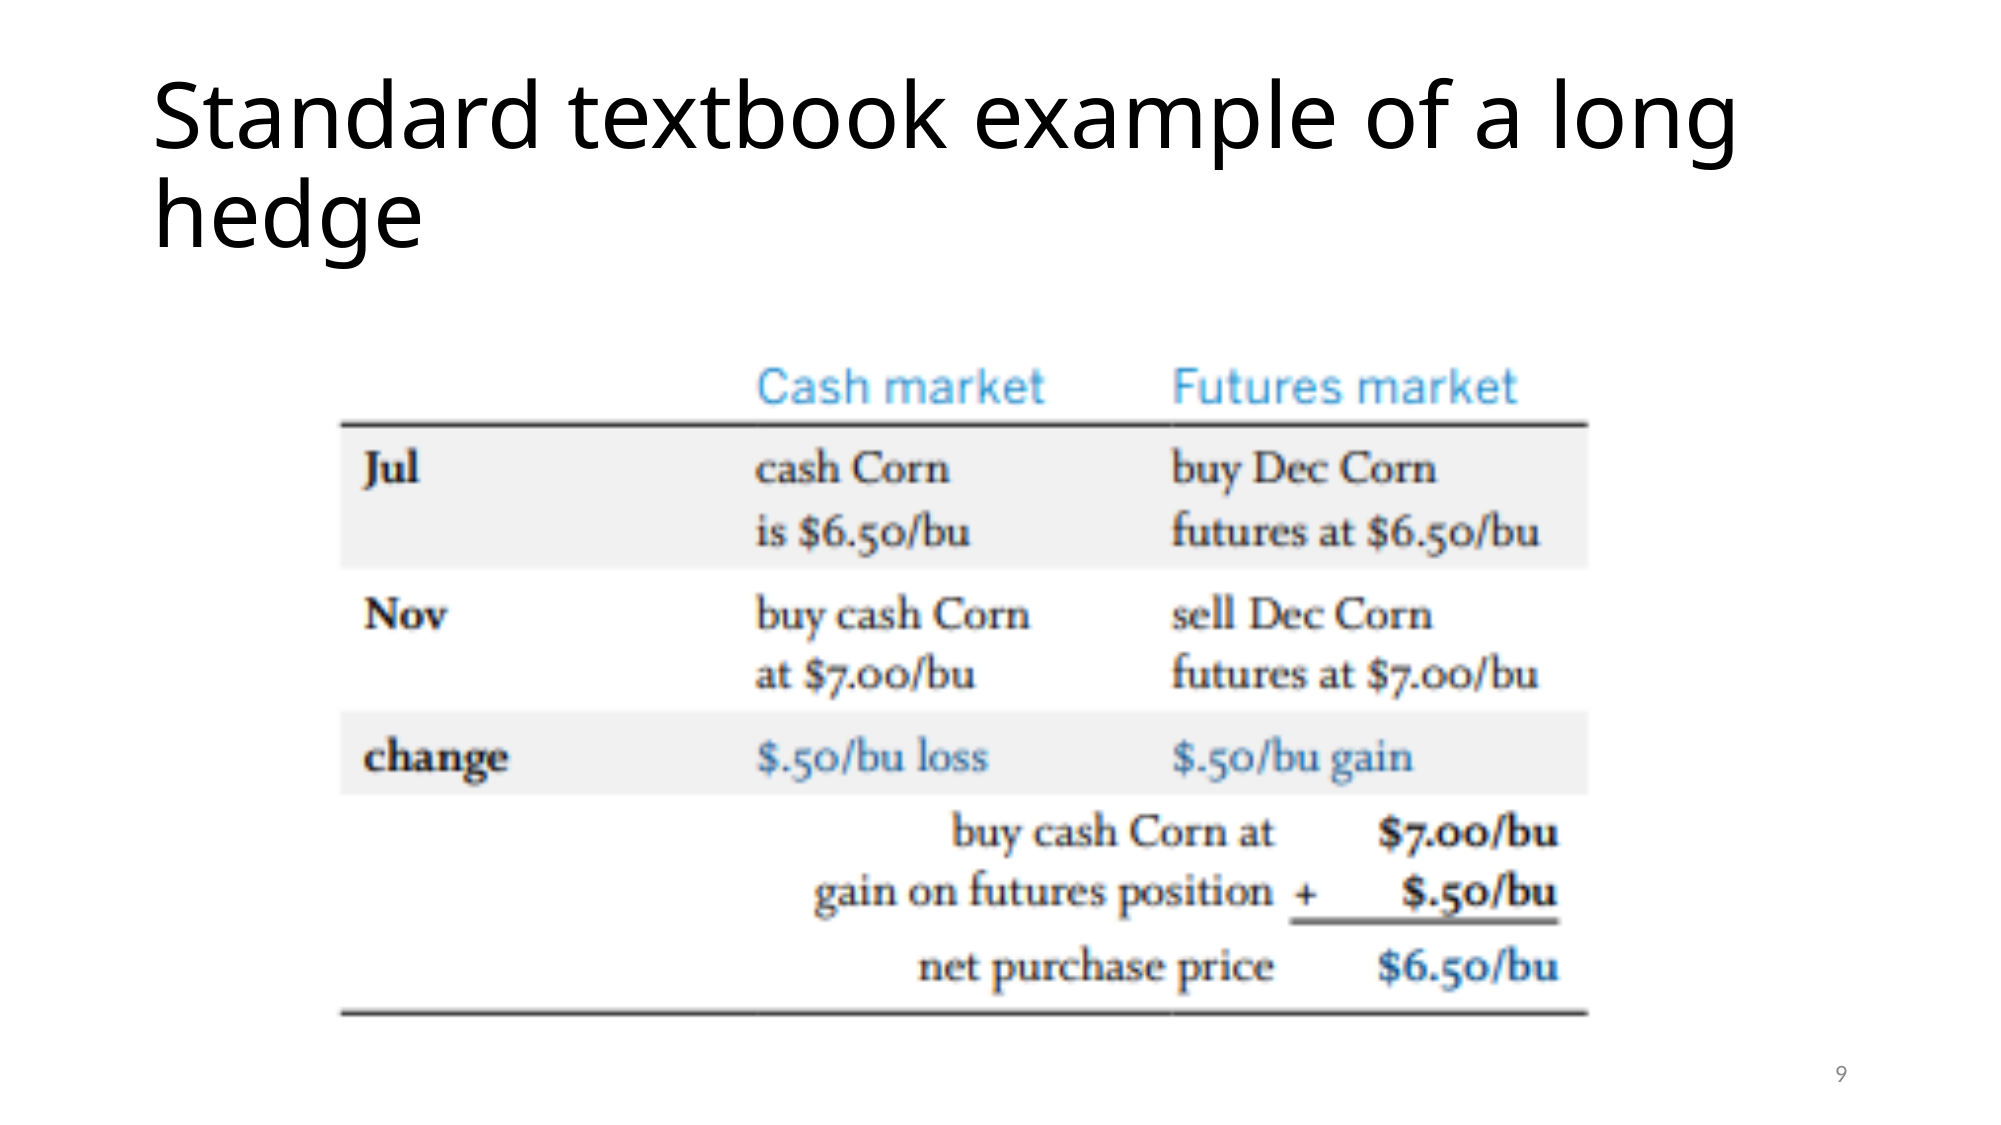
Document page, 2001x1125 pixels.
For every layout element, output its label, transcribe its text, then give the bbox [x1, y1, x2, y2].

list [323, 326, 1677, 1045]
title Standard textbook example of a long hedge [137, 59, 1863, 278]
slide_number 9 [1412, 1042, 1863, 1103]
